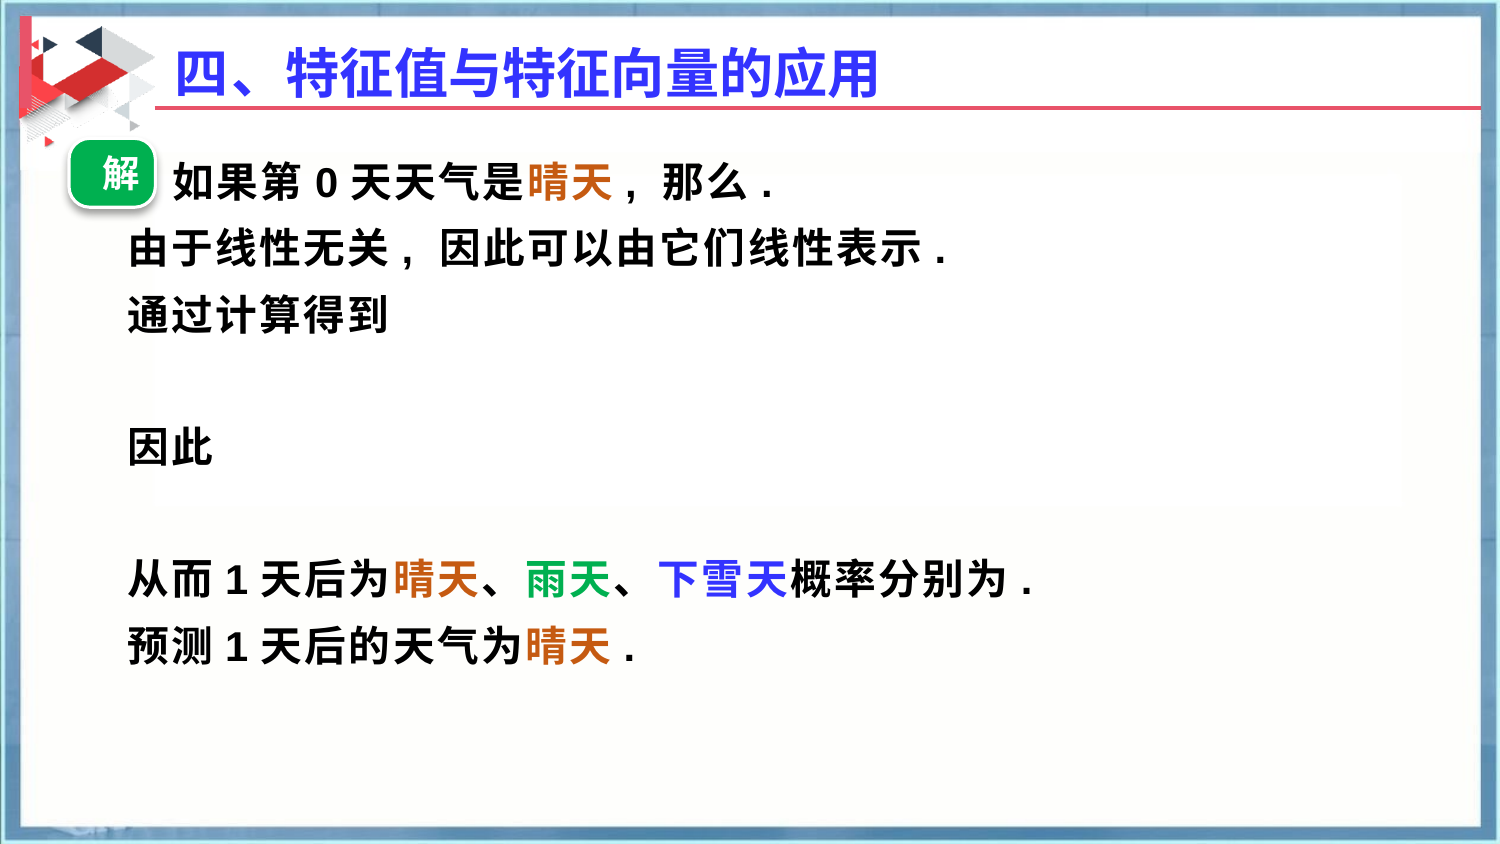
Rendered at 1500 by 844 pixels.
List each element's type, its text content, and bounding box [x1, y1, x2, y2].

title 四、特征值与特征向量的应用 [159, 32, 1495, 112]
text_box 解 [68, 138, 156, 208]
picture [0, 0, 1500, 844]
